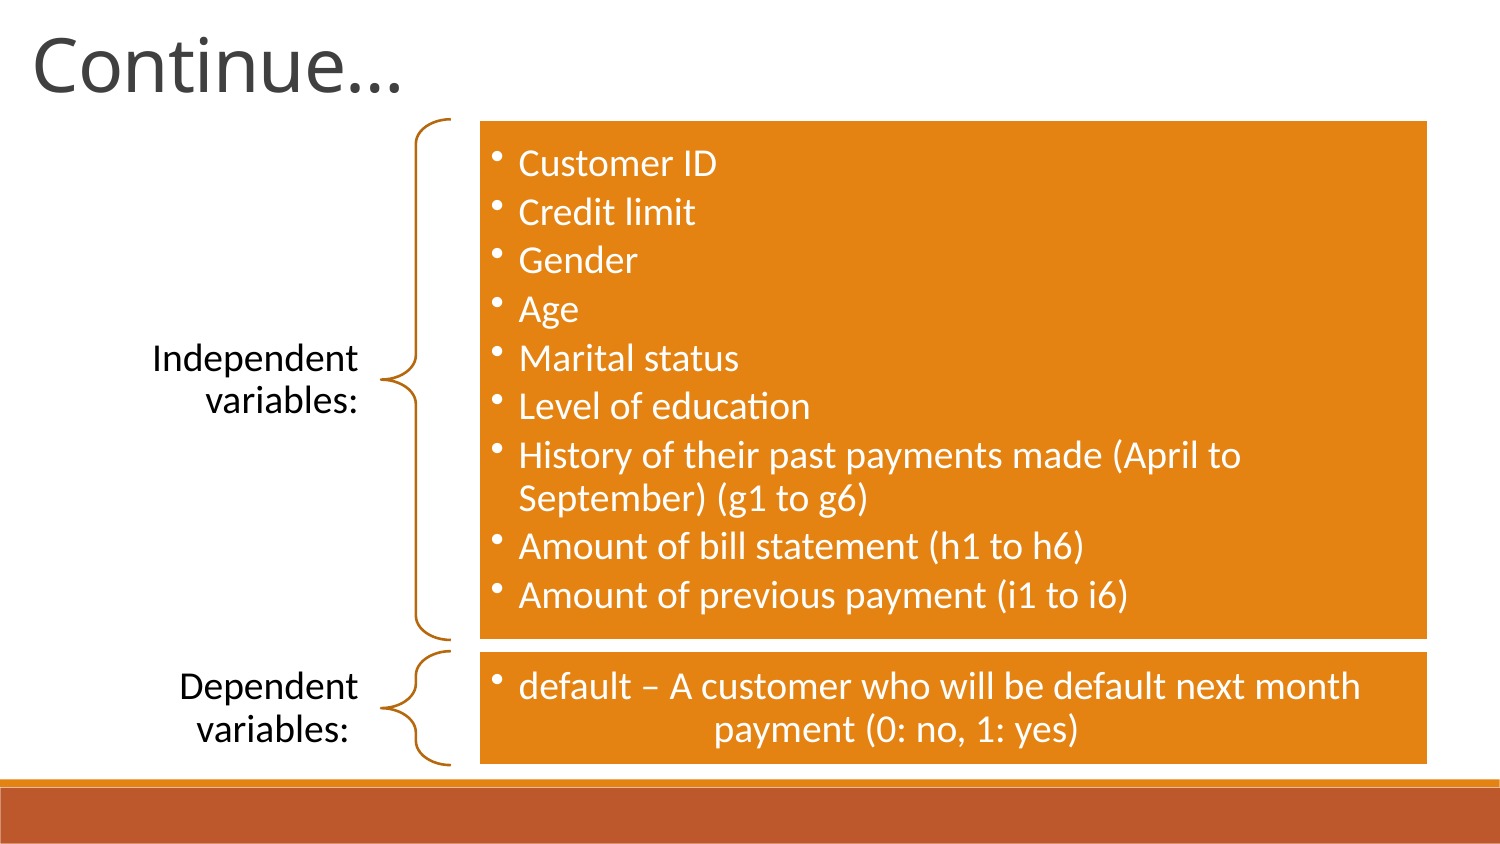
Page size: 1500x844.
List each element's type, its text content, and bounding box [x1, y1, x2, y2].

text_box Continue… [16, 24, 1415, 119]
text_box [30, 117, 1430, 767]
